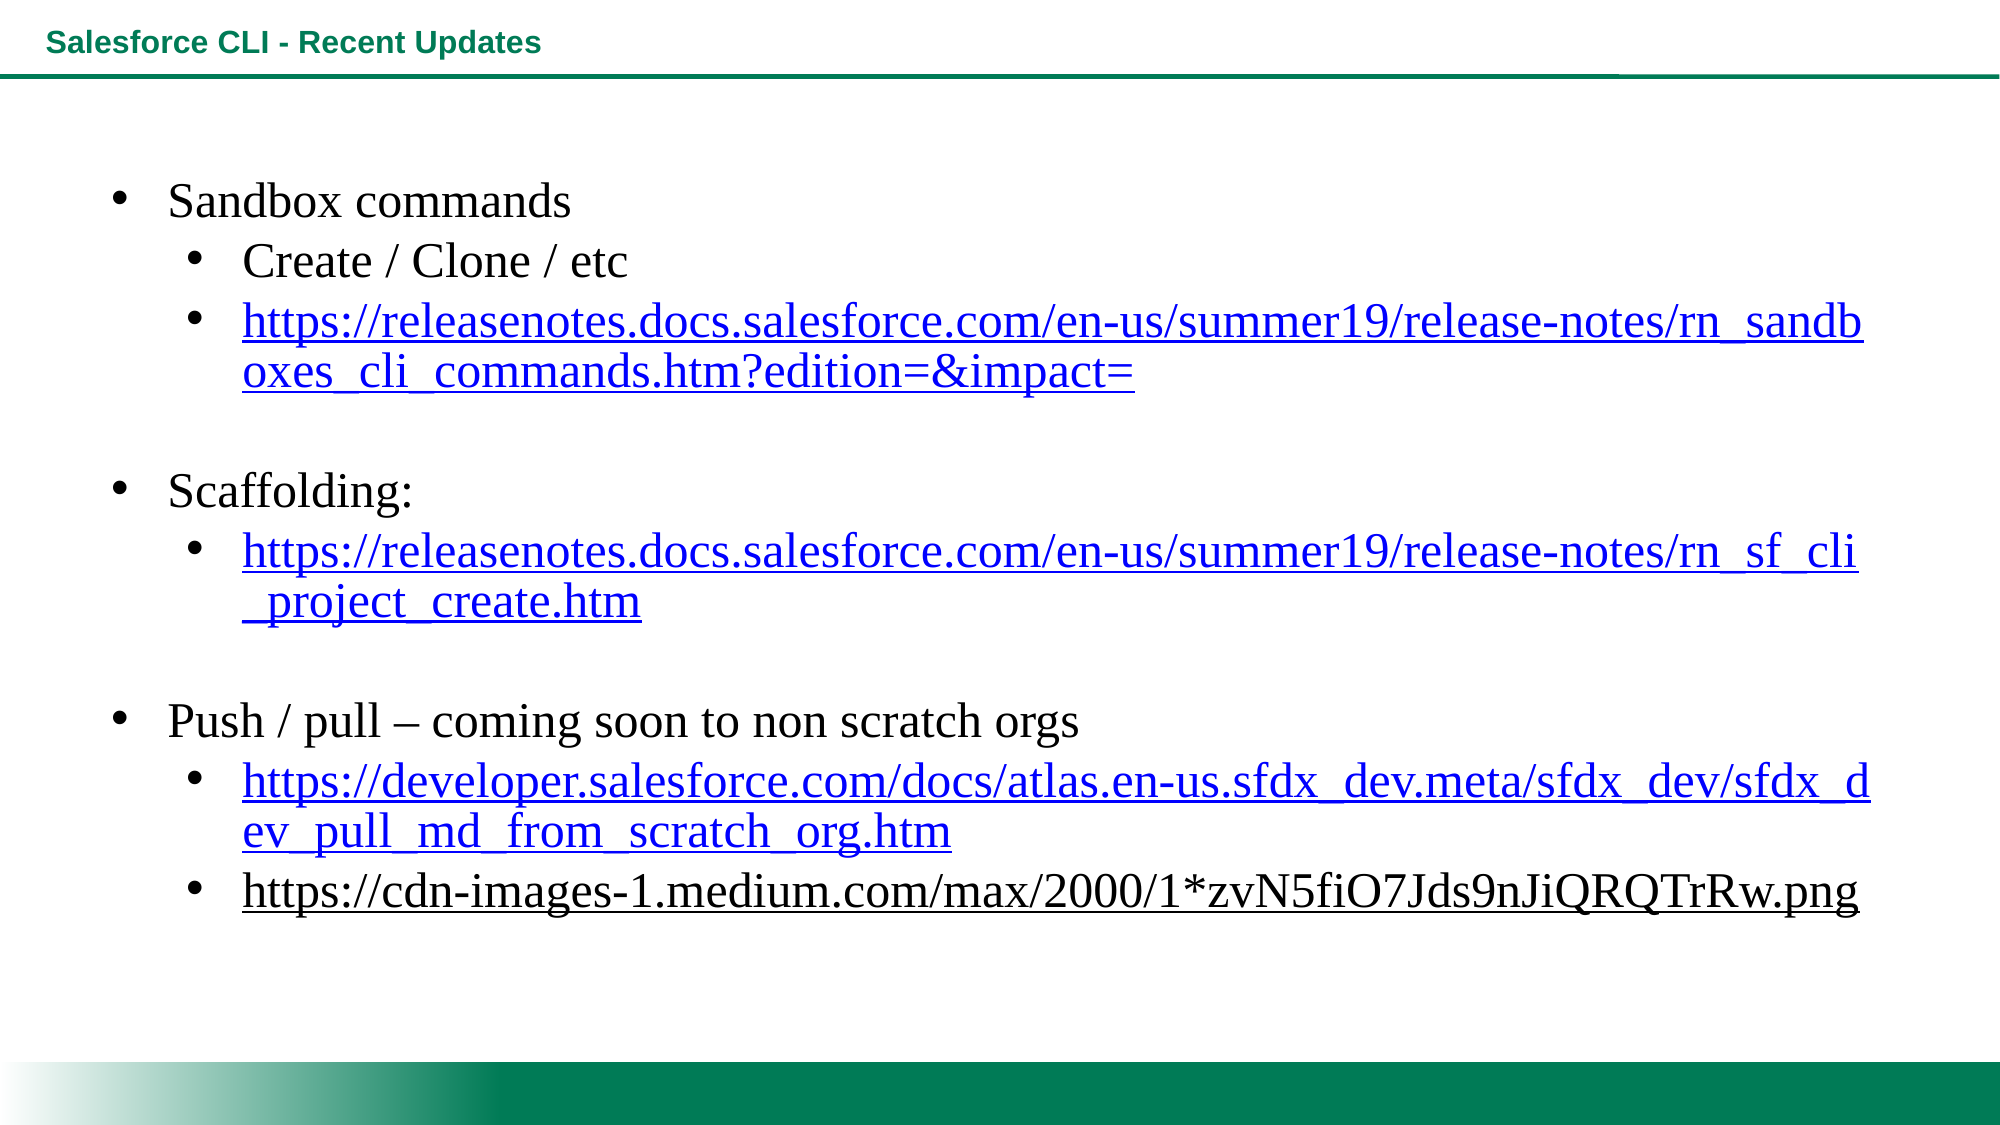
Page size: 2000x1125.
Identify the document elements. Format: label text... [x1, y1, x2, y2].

text_box Sandbox commands Create / Clone / etc https://releasenotes.docs.salesforce.com/en-us/summer19/release-notes/rn_sandboxes_cli_commands.htm?edition=&impact= Scaffolding: https://releasenotes.docs.salesforce.com/en-us/summer19/release-notes/rn_sf_cli_project_create.htm Push / pull – coming soon to non scratch orgs https://developer.salesforce.com/docs/atlas.en-us.sfdx_dev.meta/sfdx_dev/sfdx_dev_pull_md_from_scratch_org.htm https://cdn-images-1.medium.com/max/2000/1*zvN5fiO7Jds9nJiQRQTrRw.png [96, 159, 1897, 835]
title Salesforce CLI - Recent Updates [30, 13, 2000, 68]
